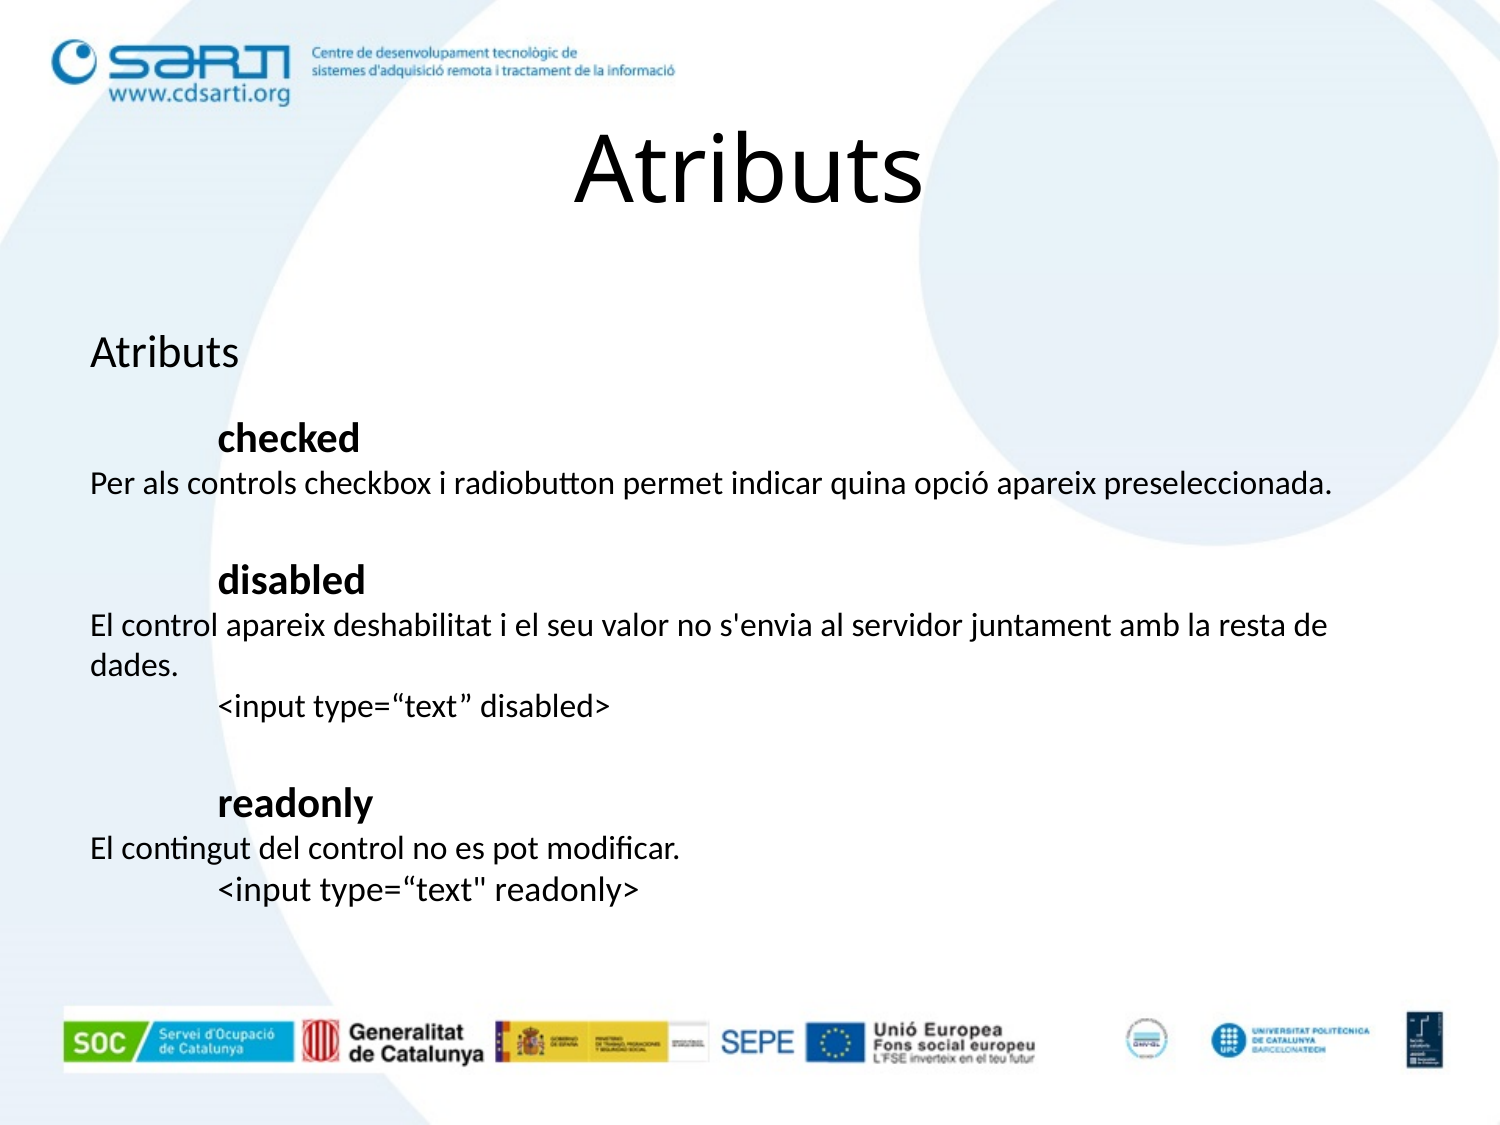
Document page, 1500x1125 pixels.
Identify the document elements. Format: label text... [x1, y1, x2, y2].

picture [0, 0, 1500, 1125]
text_box Atributs checked Per als controls checkbox i radiobutton permet indicar quina opció apareix preseleccionada. disabled El control apareix deshabilitat i el seu valor no s'envia al servidor juntament amb la resta de dades. <input type=“text” disabled> readonly El contingut del control no es pot modificar. <input type=“text" readonly> [74, 313, 1425, 978]
title Atributs [112, 112, 1388, 230]
